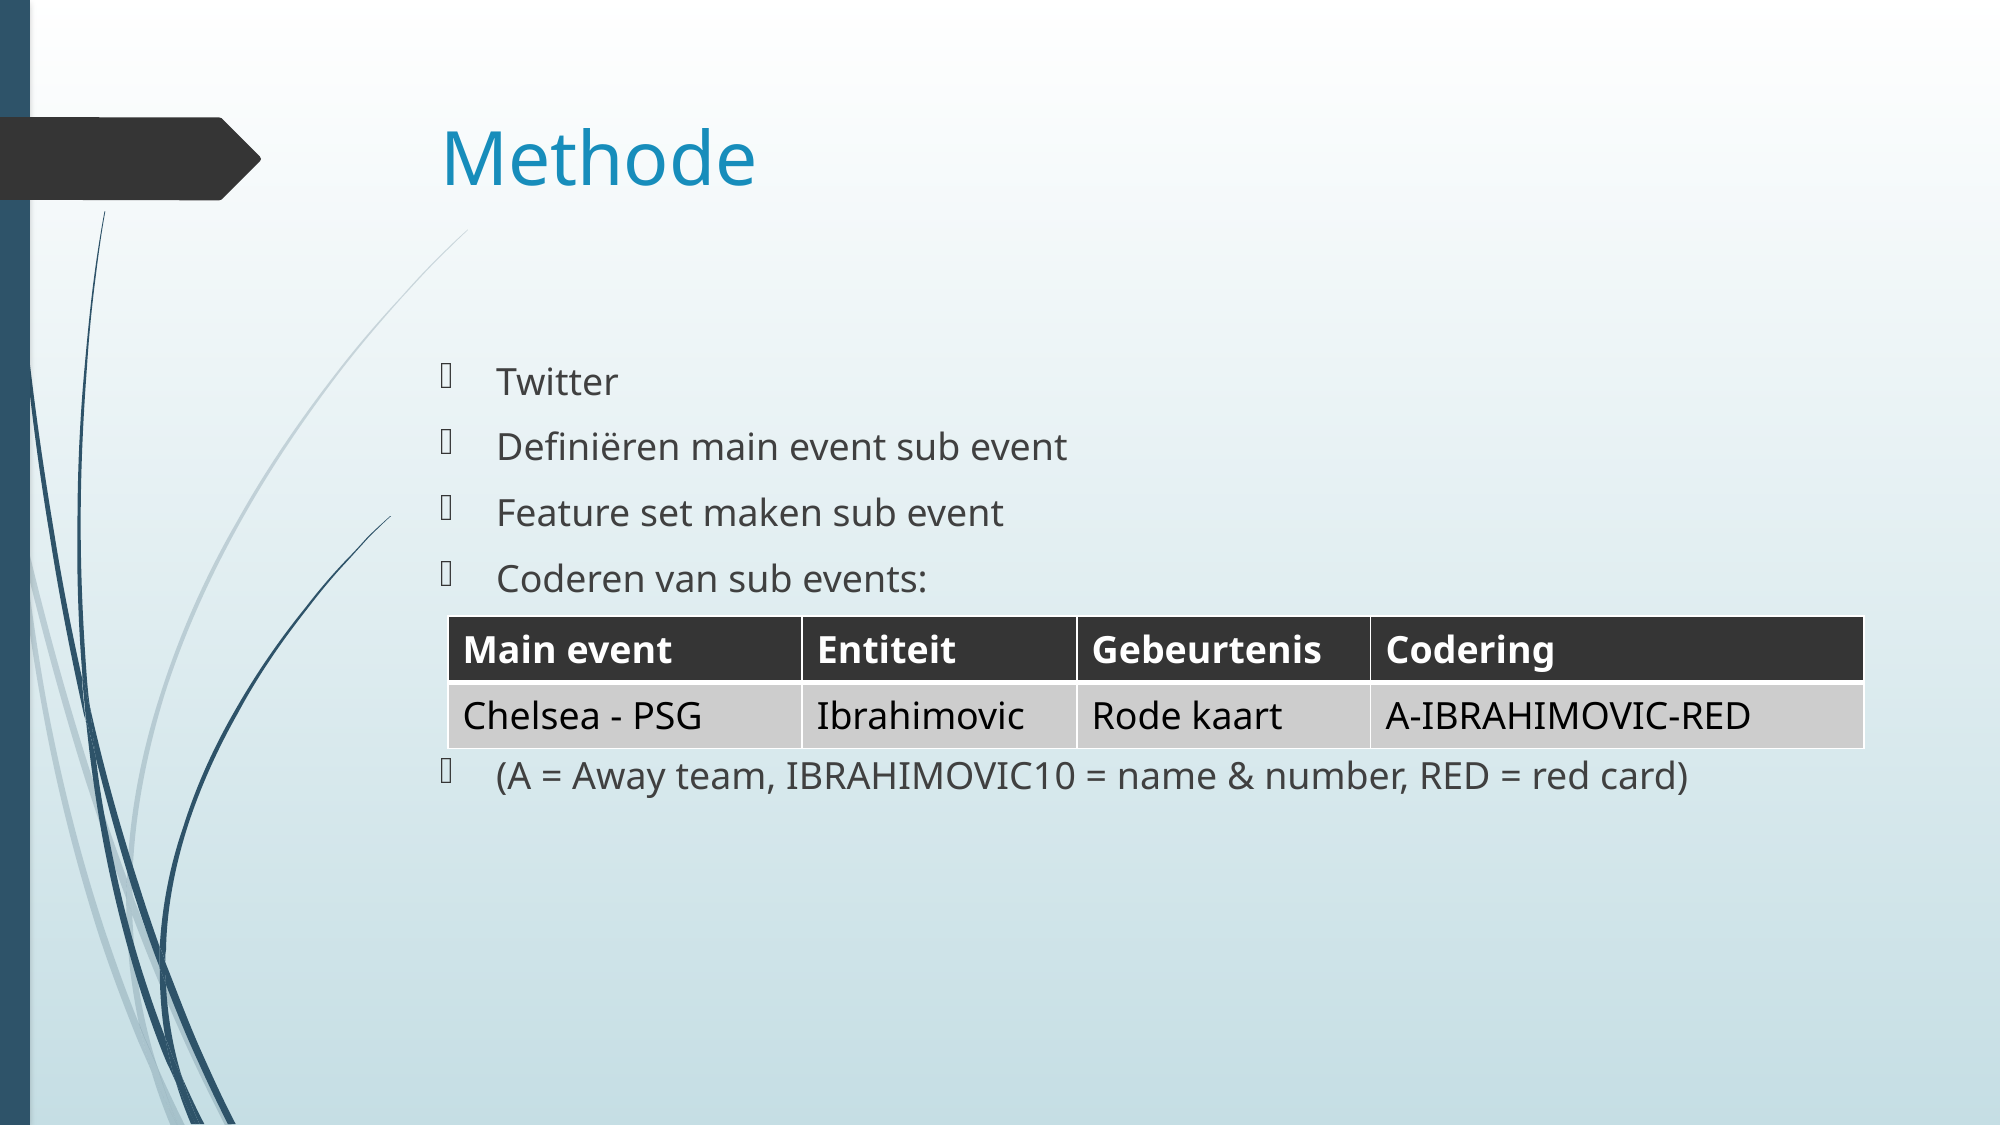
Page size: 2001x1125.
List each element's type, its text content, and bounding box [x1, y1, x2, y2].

table_cell Rode kaart [1078, 685, 1370, 748]
table_header Codering [1371, 617, 1863, 680]
table_cell Ibrahimovic [803, 685, 1076, 748]
title Methode [425, 102, 1888, 313]
table_header Gebeurtenis [1078, 617, 1370, 680]
list Twitter Definiëren main event sub event Feature set maken sub event Coderen van sub events: (A = Away team, IBRAHIMOVIC10 = name & number, RED = red card) [424, 350, 1888, 970]
table_cell A-IBRAHIMOVIC-RED [1371, 685, 1863, 748]
table_header Main event [449, 617, 801, 680]
table_header Entiteit [803, 617, 1076, 680]
table_cell Chelsea - PSG [449, 685, 801, 748]
